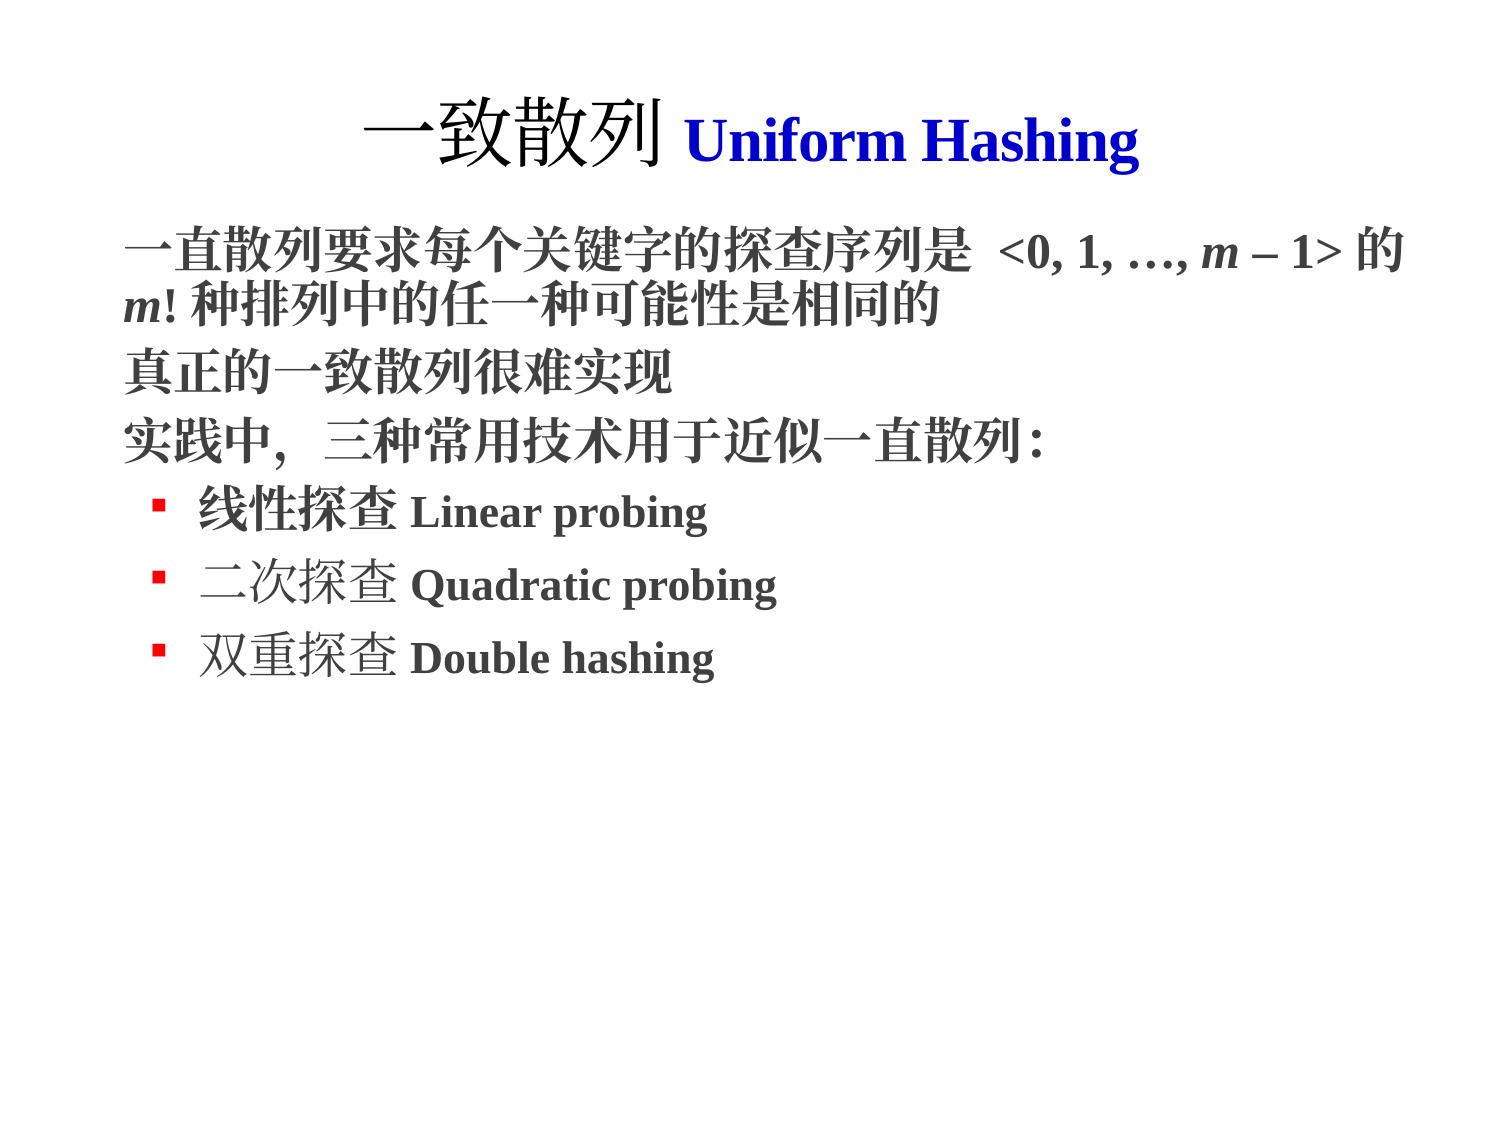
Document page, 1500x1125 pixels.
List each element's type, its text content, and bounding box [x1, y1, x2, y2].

list 一直散列要求每个关键字的探查序列是 <0, 1, …, m – 1>的 m!种排列中的任一种可能性是相同的 真正的一致散列很难实现 实践中，三种常用技术用于近似一直散列： 线性探查Linear probing 二次探查Quadratic probing 双重探查Double hashing [75, 224, 1438, 1100]
title 一致散列Uniform Hashing [112, 75, 1388, 200]
